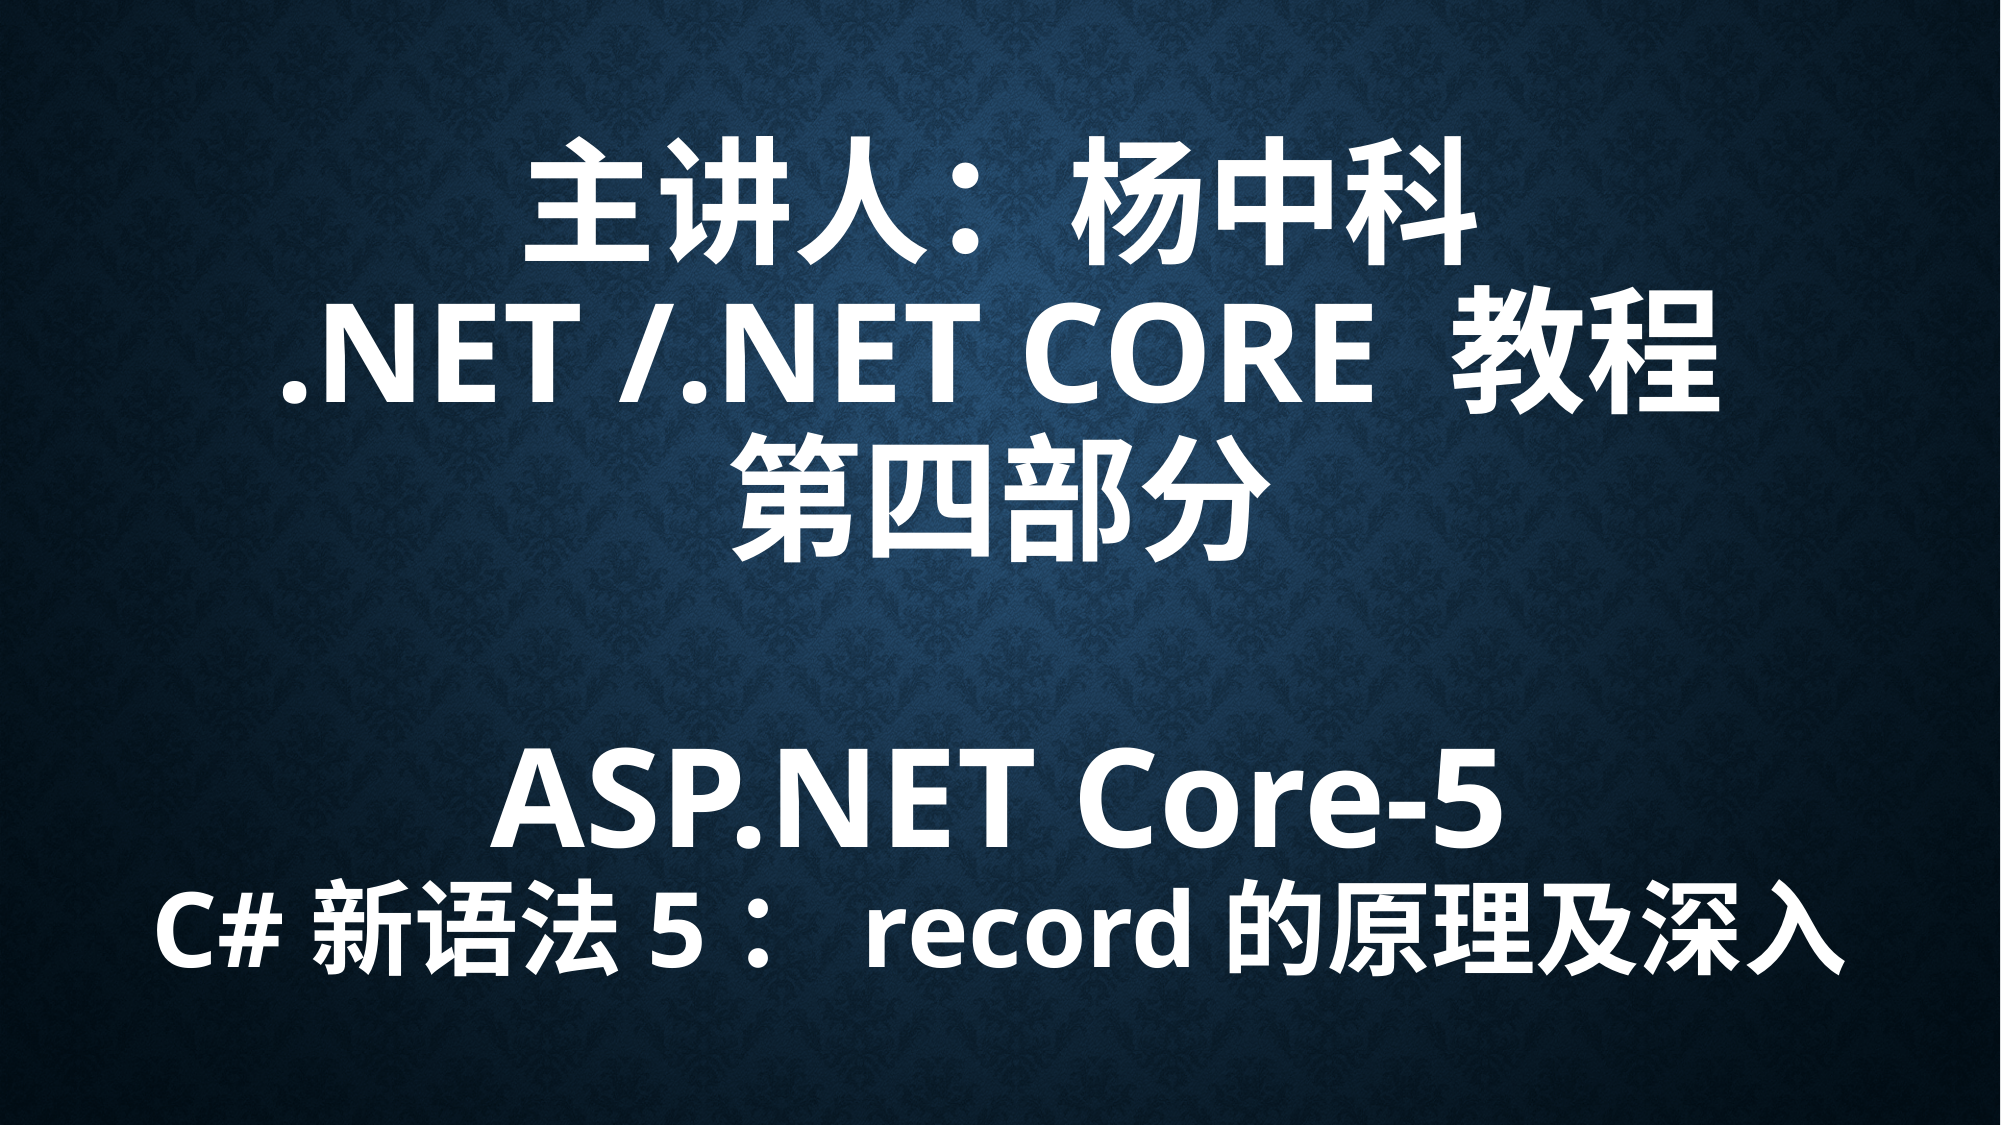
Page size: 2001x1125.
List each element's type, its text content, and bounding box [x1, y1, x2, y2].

title 主讲人：杨中科 .NET /.NET Core 教程 第四部分 ASP.NET Core-5 C#新语法5：record的原理及深入 [55, 52, 1945, 1073]
